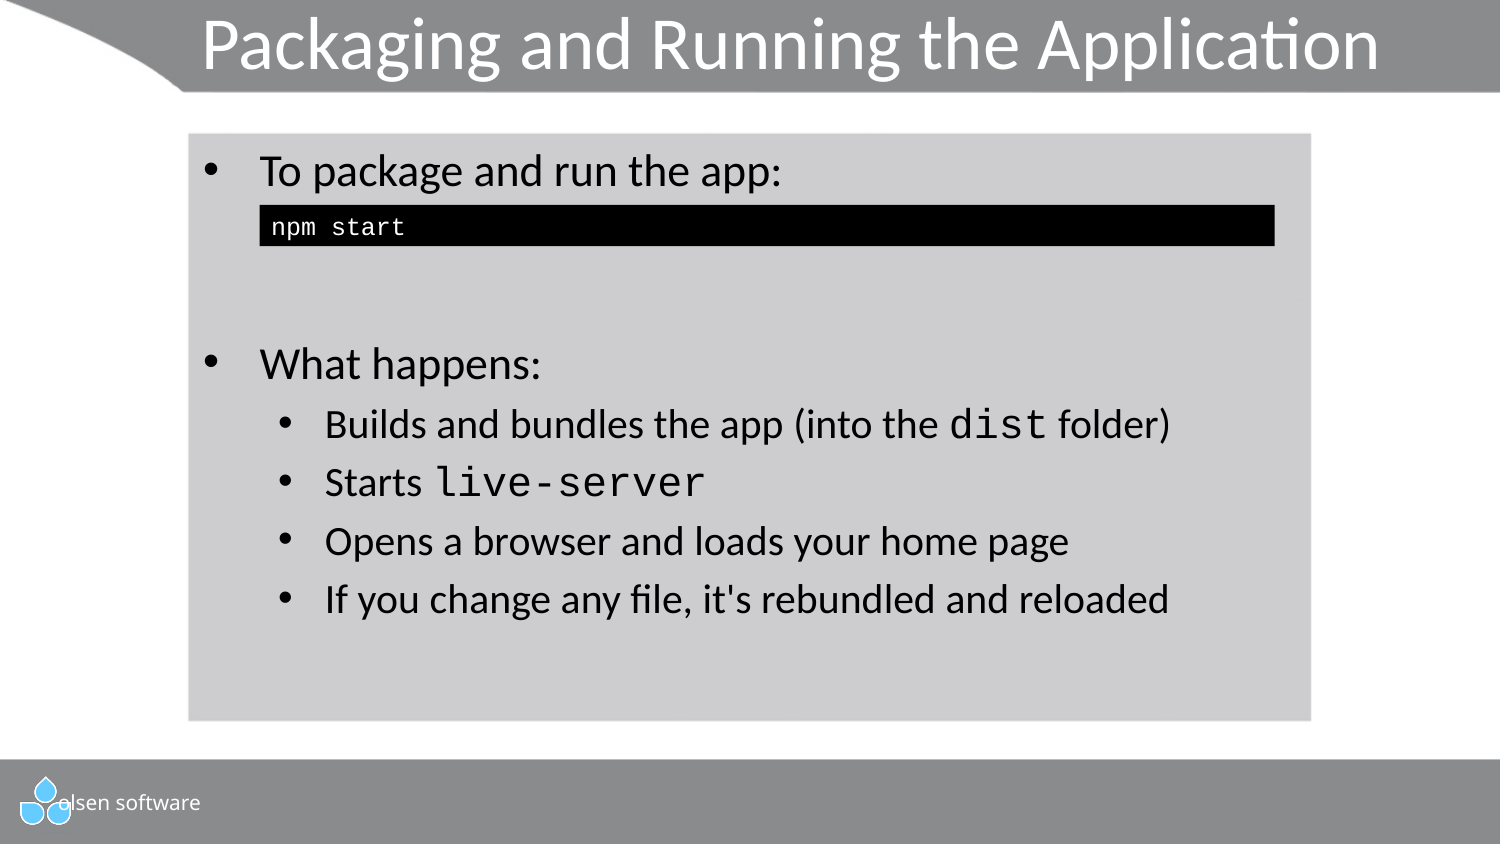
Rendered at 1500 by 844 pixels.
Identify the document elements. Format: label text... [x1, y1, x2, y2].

list To package and run the app: What happens: Builds and bundles the app (into the dist folder) Starts live-server Opens a browser and loads your home page If you change any file, it's rebundled and reloaded [188, 133, 1311, 716]
text_box npm start [259, 204, 1275, 247]
picture [0, 0, 1500, 844]
title Packaging and Running the Application [186, 0, 1425, 79]
